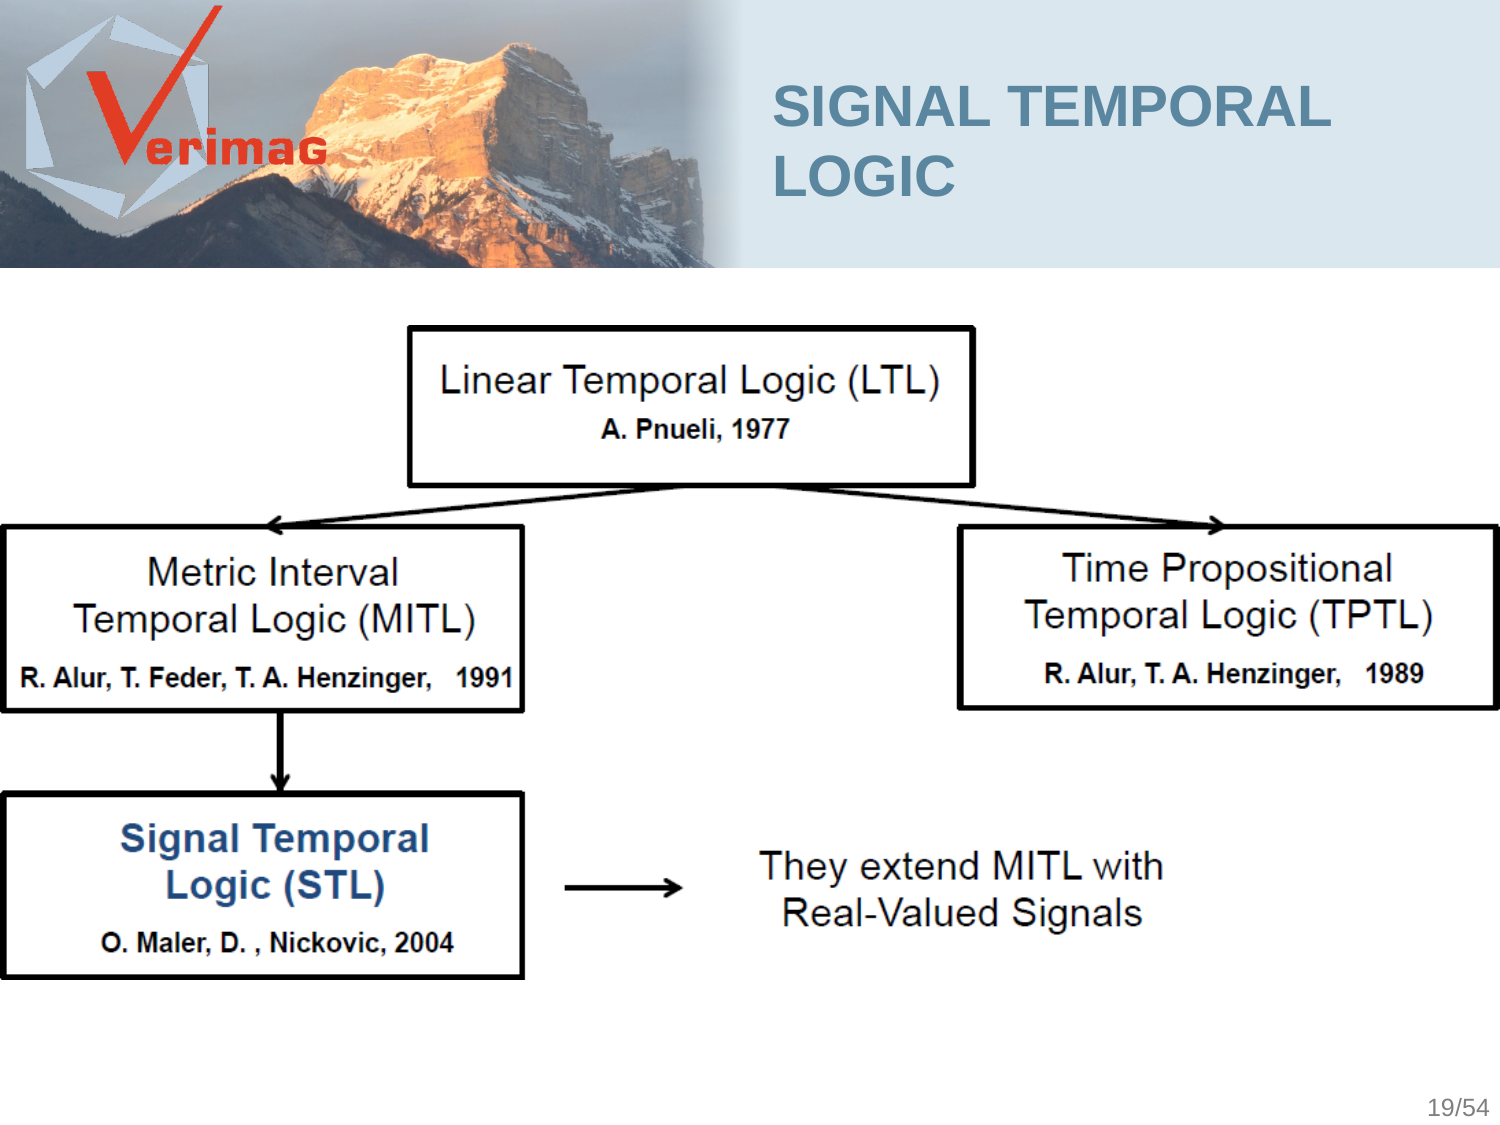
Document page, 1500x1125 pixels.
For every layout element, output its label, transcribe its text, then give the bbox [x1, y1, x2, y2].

text_box [688, 0, 692, 268]
text_box monitoring [683, 0, 688, 268]
text_box Signal temporal logic [757, 60, 1481, 238]
picture [0, 325, 1500, 981]
picture [23, 1, 330, 220]
